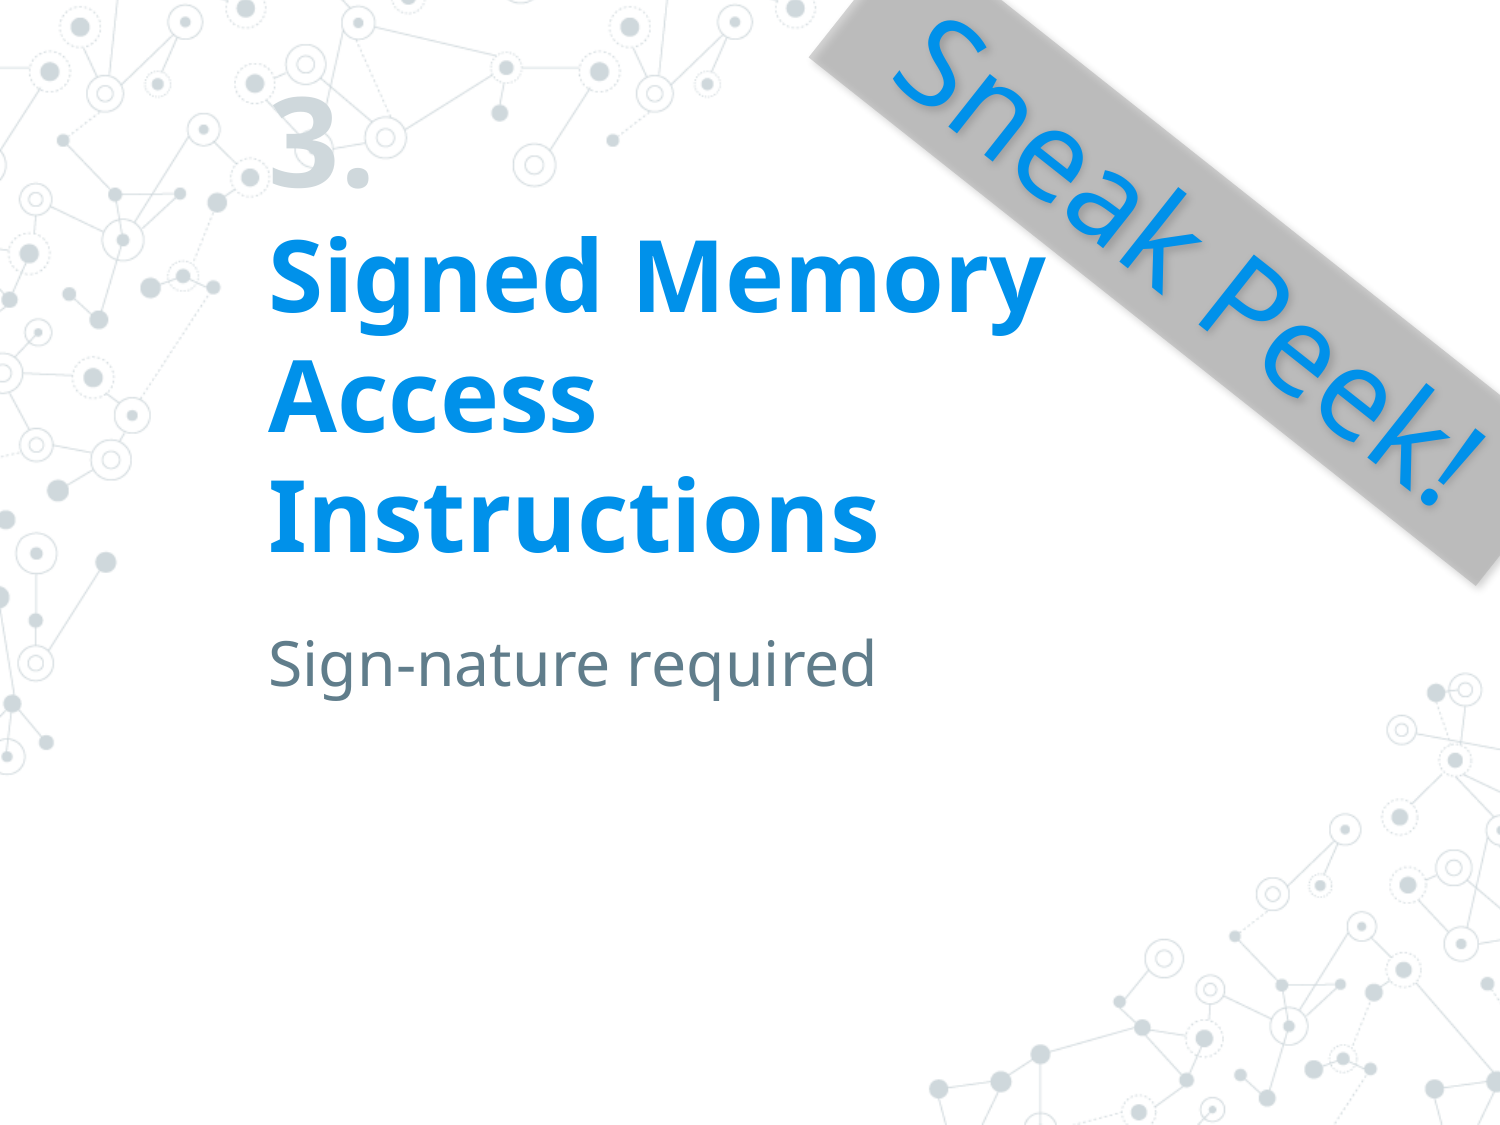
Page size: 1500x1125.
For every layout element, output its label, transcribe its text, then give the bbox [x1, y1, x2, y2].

subtitle Sign-nature required [253, 608, 1211, 781]
title 3. Signed Memory Access Instructions [253, 333, 1211, 588]
picture [1003, 0, 1500, 394]
text_box Sneak Peek! [808, 0, 1500, 586]
picture [0, 0, 1500, 1125]
